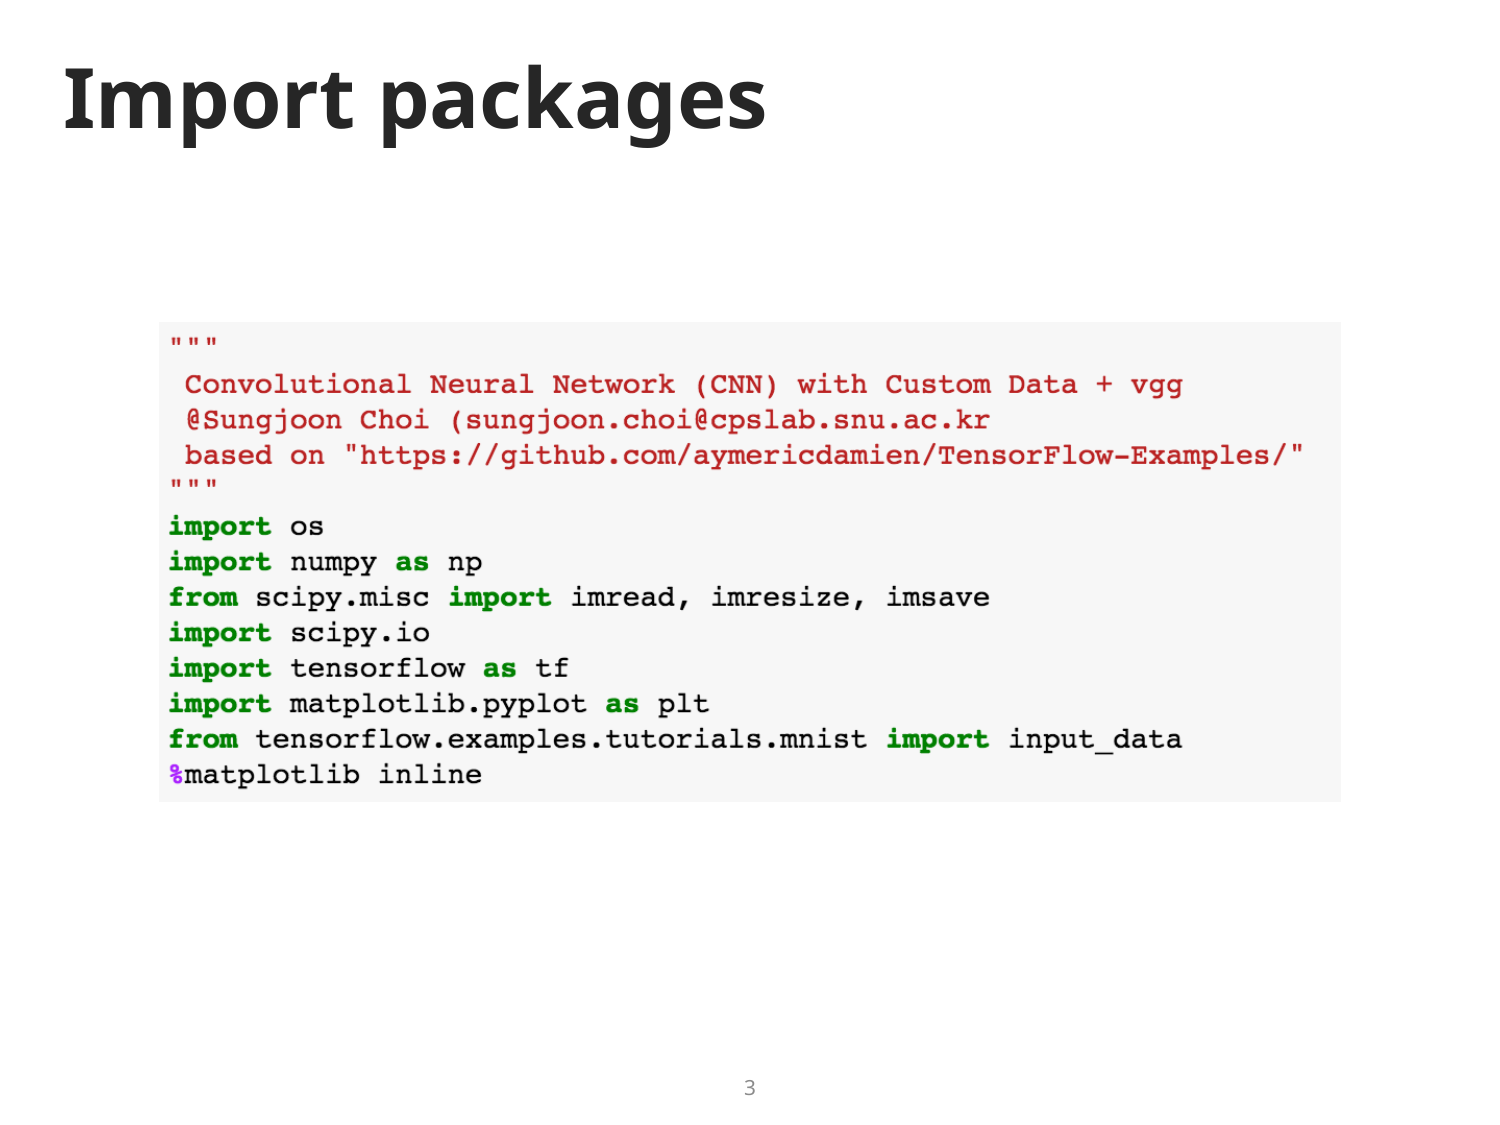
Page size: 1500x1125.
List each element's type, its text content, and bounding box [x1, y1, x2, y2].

title Import packages [48, 41, 1456, 149]
picture [159, 322, 1341, 803]
slide_number 3 [575, 1058, 925, 1119]
